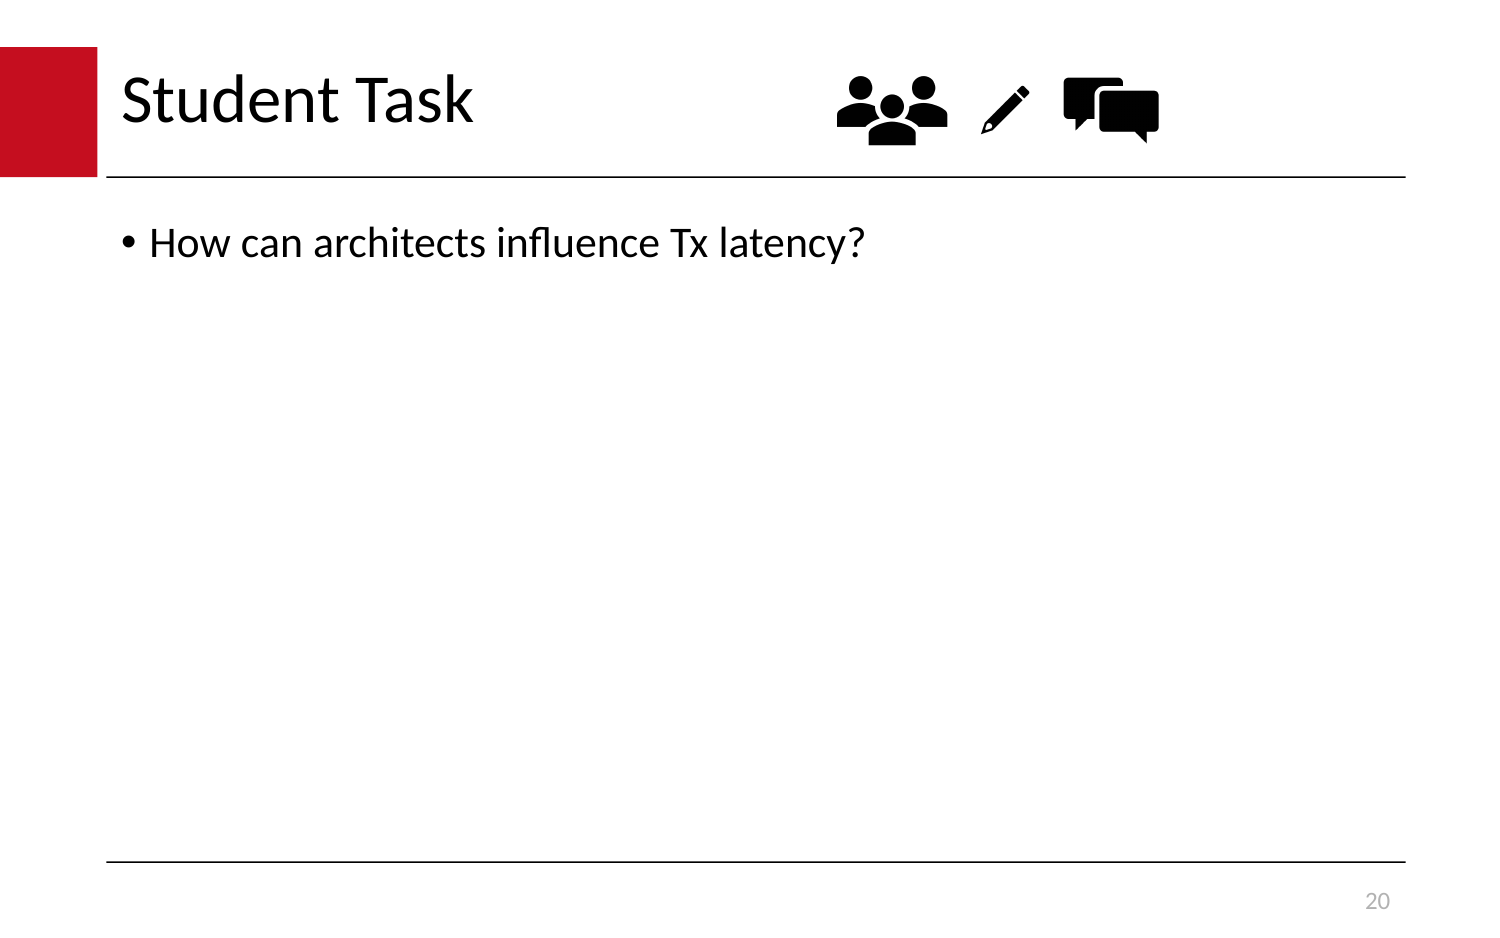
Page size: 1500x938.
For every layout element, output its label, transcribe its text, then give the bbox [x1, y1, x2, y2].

title Student Task [956, 47, 1406, 154]
picture [1054, 54, 1168, 167]
title Student Task [106, 47, 829, 154]
list How can architects influence Tx latency? [106, 212, 1406, 844]
slide_number 20 [1101, 880, 1406, 918]
picture [829, 47, 956, 174]
picture [976, 81, 1034, 140]
